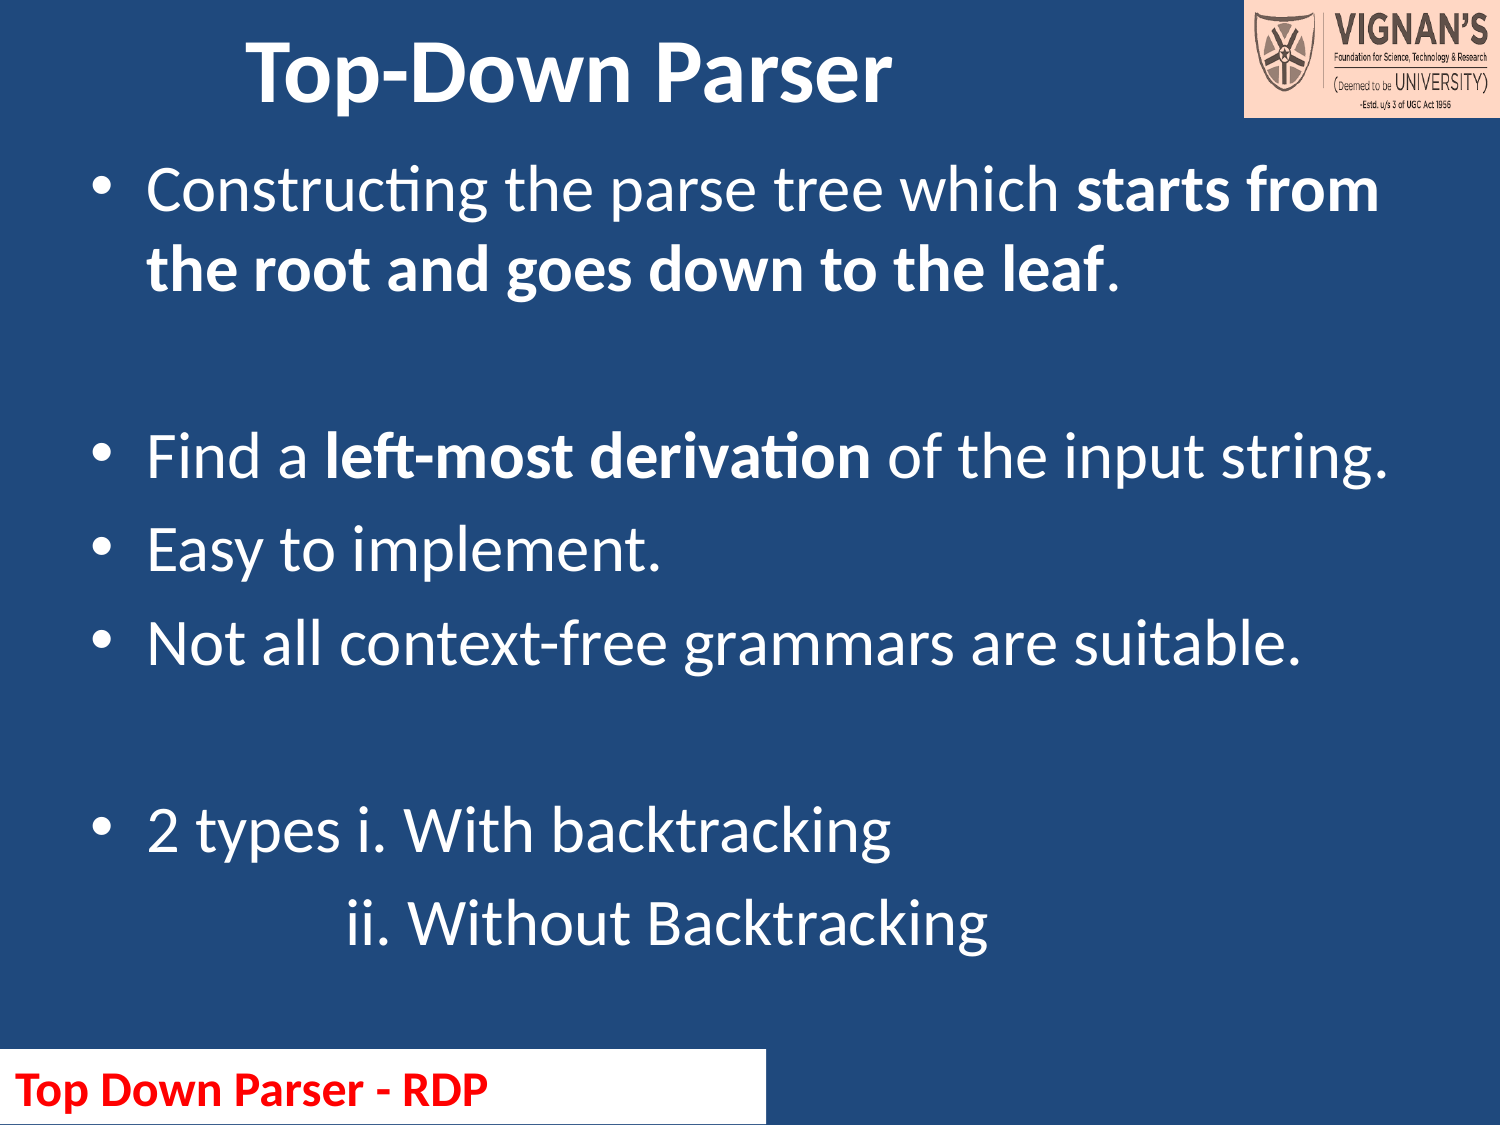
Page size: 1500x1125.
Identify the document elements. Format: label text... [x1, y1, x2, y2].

title Top-Down Parser [64, 0, 1415, 160]
list Constructing the parse tree which starts from the root and goes down to the leaf. Find a left-most derivation of the input string. Easy to implement. Not all context-free grammars are suitable. 2 types i. With backtracking ii. Without Backtracking [75, 137, 1425, 1005]
